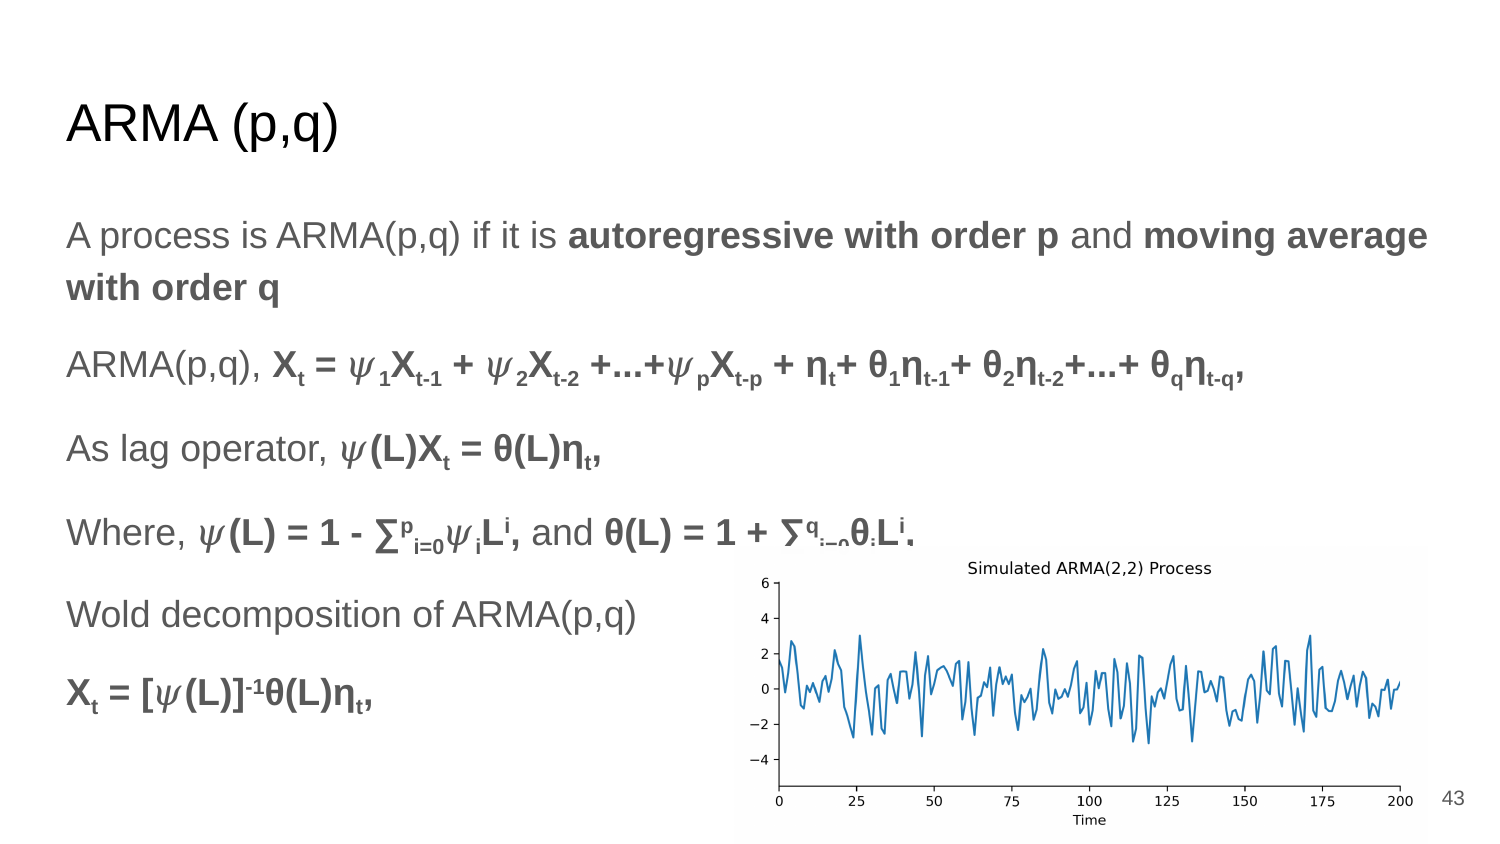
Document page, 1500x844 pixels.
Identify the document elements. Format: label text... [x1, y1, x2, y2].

slide_number ‹#› [1432, 764, 1480, 830]
picture [734, 546, 1428, 844]
list A process is ARMA(p,q) if it is autoregressive with order p and moving average with order q ARMA(p,q), Xt = 𝜓1Xt-1 + 𝜓2Xt-2 +...+𝜓pXt-p + ηt+ θ1ηt-1+ θ2ηt-2+...+ θqηt-q, As lag operator, 𝜓(L)Xt = θ(L)ηt, Where, 𝜓(L) = 1 - ∑pi=0𝜓iLi, and θ(L) = 1 + ∑qi=0θiLi, Wold decomposition of ARMA(p,q) Xt = [𝜓(L)]-1θ(L)ηt, [51, 189, 1449, 750]
title ARMA (p,q) [51, 72, 1449, 167]
